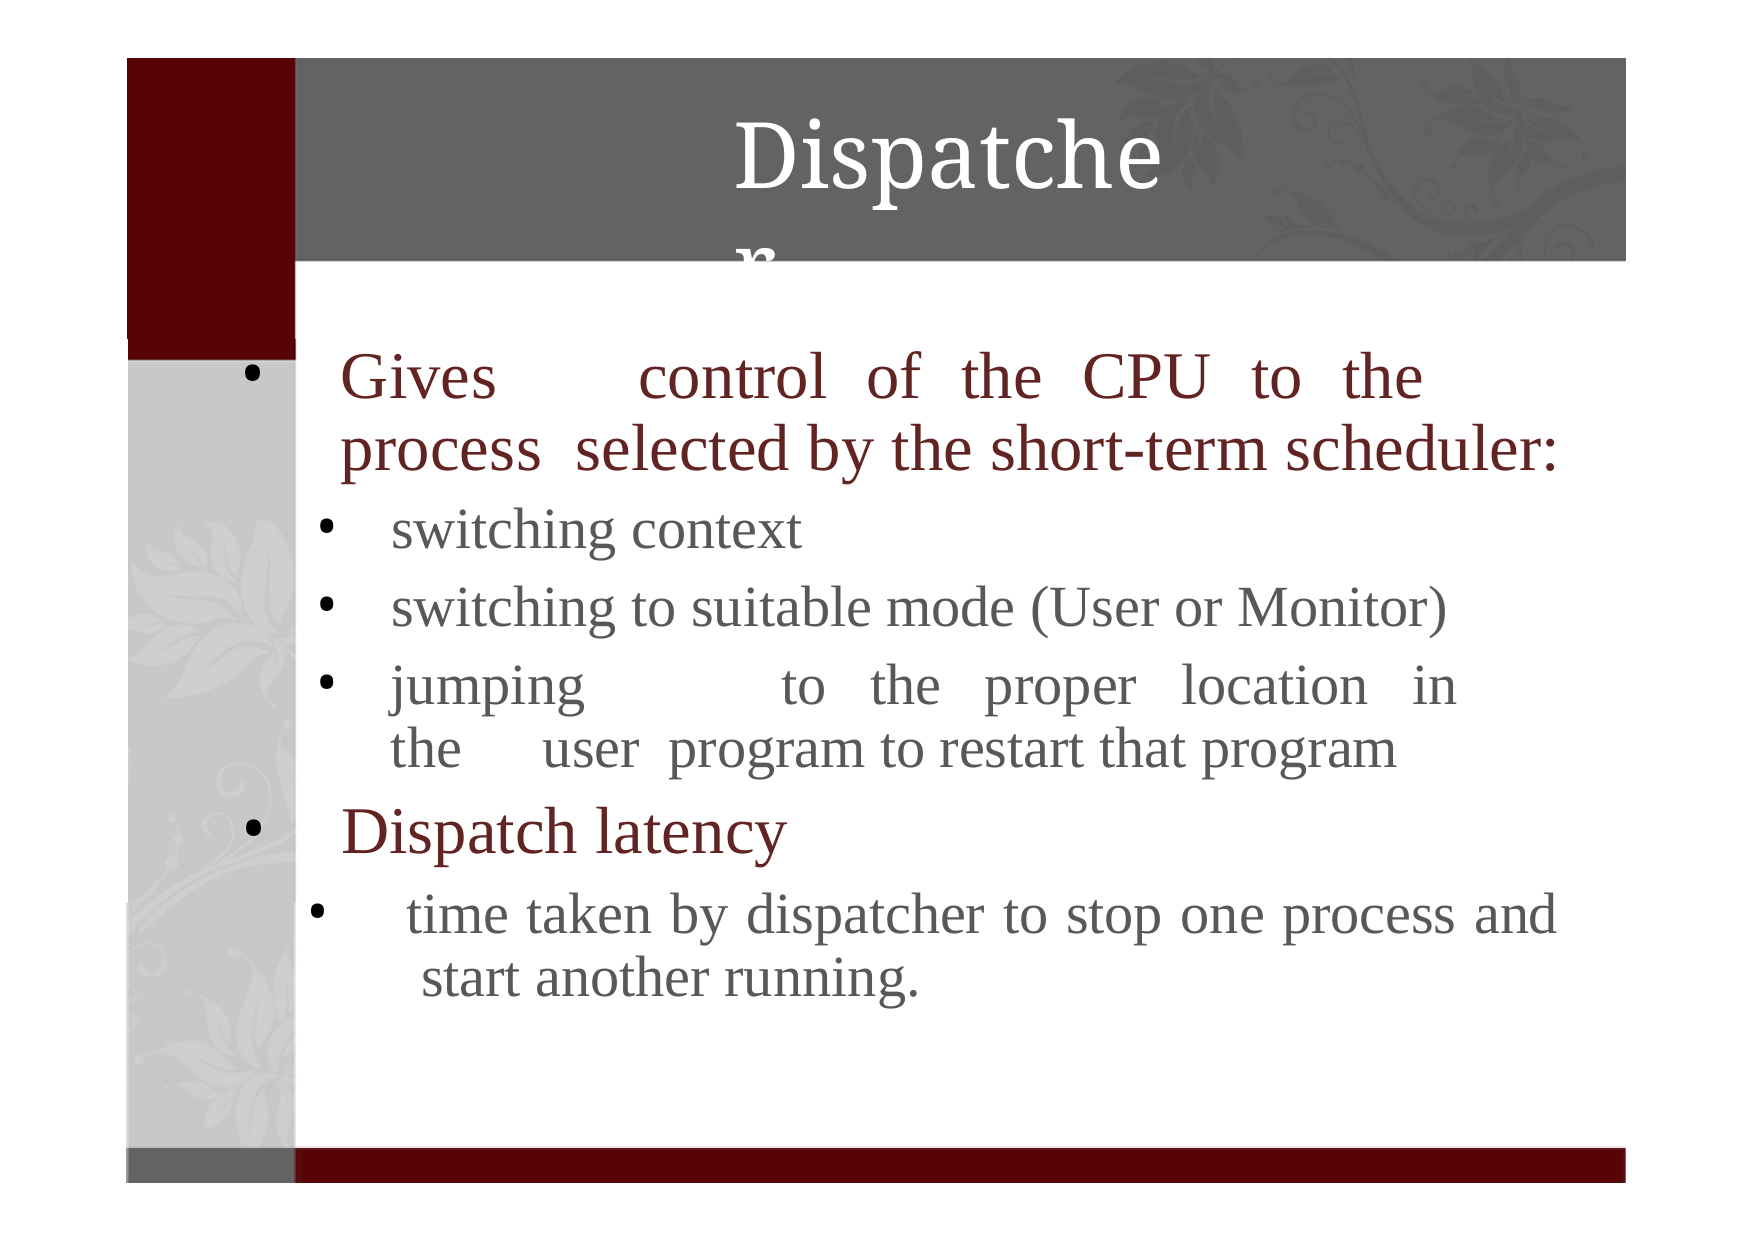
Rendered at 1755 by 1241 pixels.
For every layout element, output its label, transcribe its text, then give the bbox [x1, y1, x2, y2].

text_box Gives control of the CPU to the process selected by the short-term scheduler: switching context switching to suitable mode (User or Monitor) jumping to the proper location in the user program to restart that program Dispatch latency time taken by dispatcher to stop one process and start another running. [238, 328, 1564, 1009]
title Dispatcher [731, 94, 1171, 317]
picture [126, 57, 1626, 1183]
